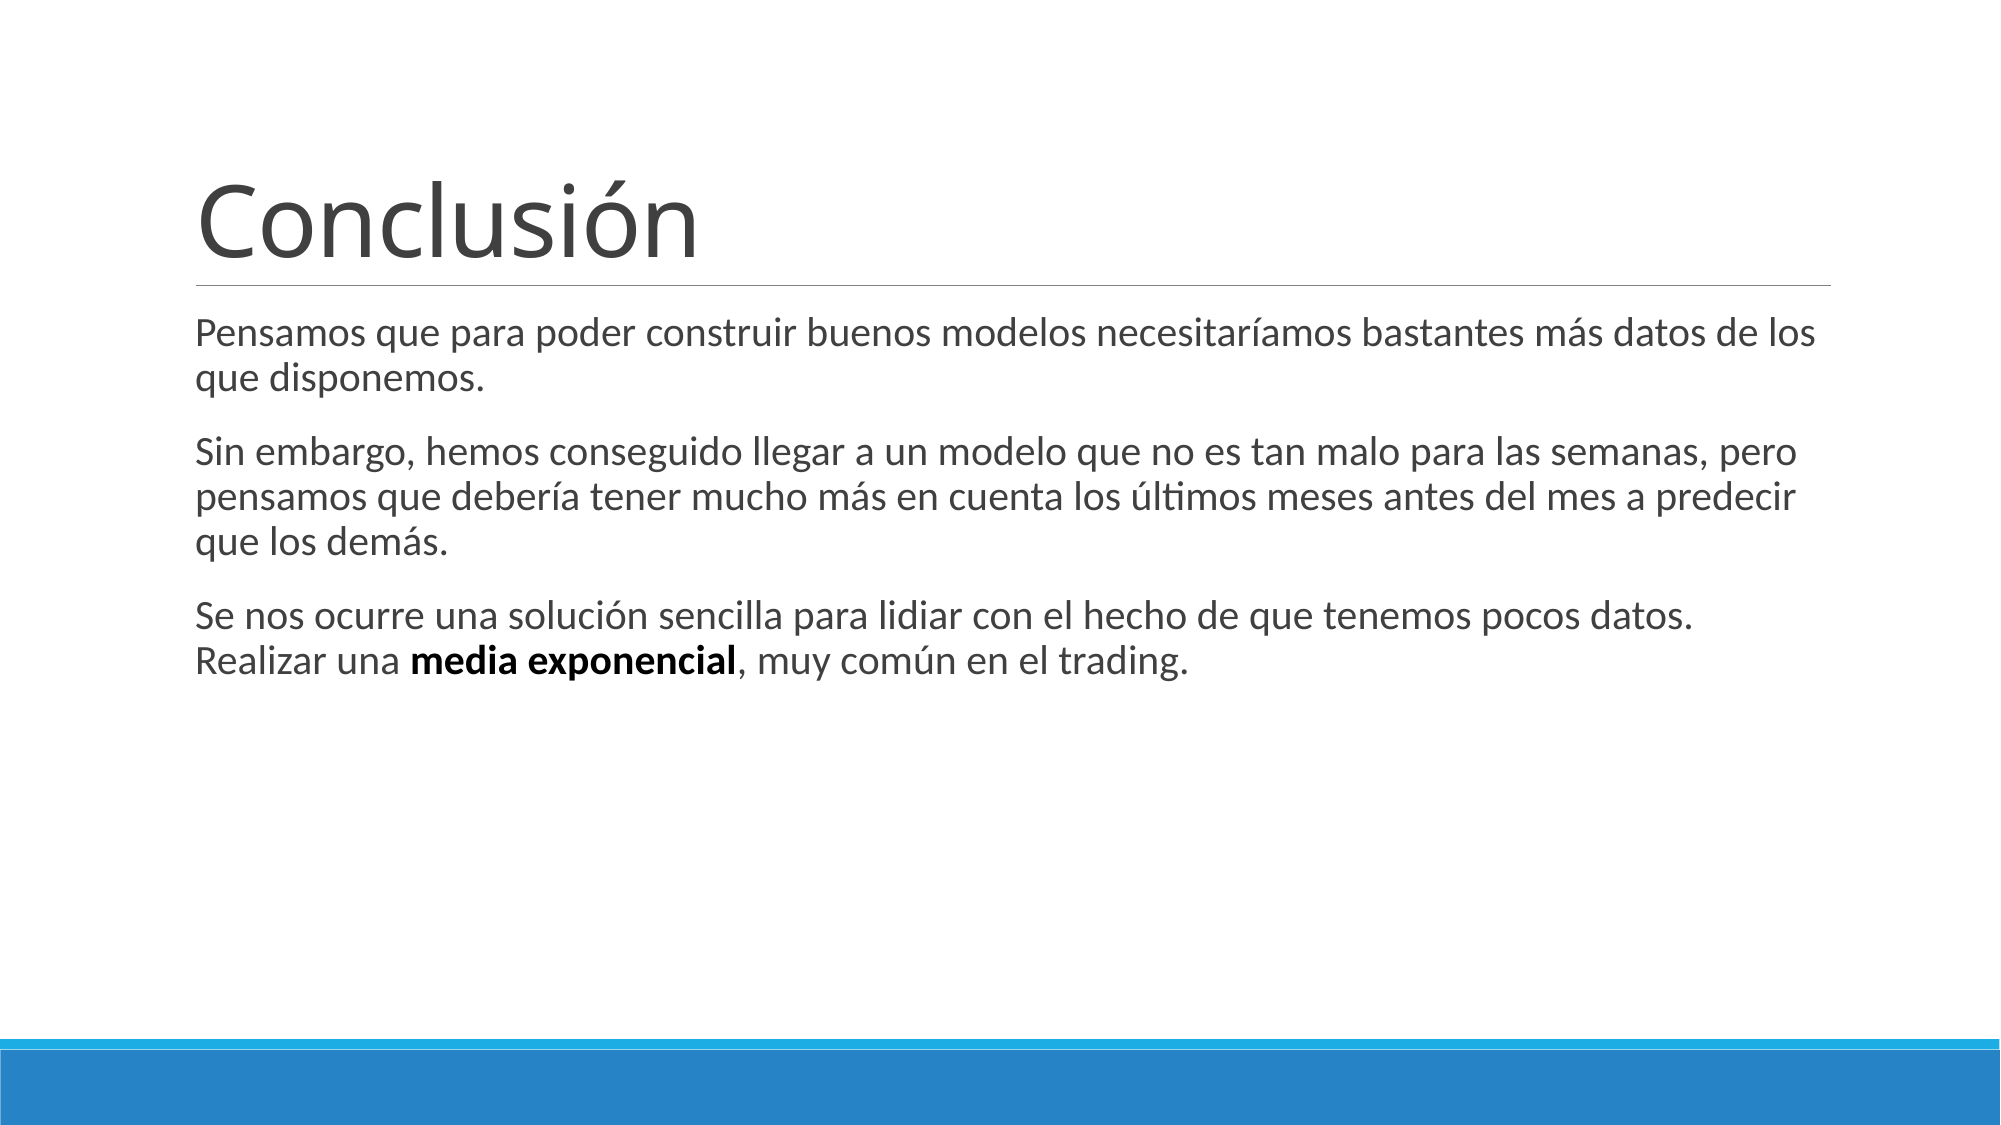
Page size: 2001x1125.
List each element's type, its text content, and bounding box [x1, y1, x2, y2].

list Pensamos que para poder construir buenos modelos necesitaríamos bastantes más datos de los que disponemos. Sin embargo, hemos conseguido llegar a un modelo que no es tan malo para las semanas, pero pensamos que debería tener mucho más en cuenta los últimos meses antes del mes a predecir que los demás. Se nos ocurre una solución sencilla para lidiar con el hecho de que tenemos pocos datos. Realizar una media exponencial, muy común en el trading. [180, 302, 1830, 717]
title Conclusión [180, 47, 1830, 285]
